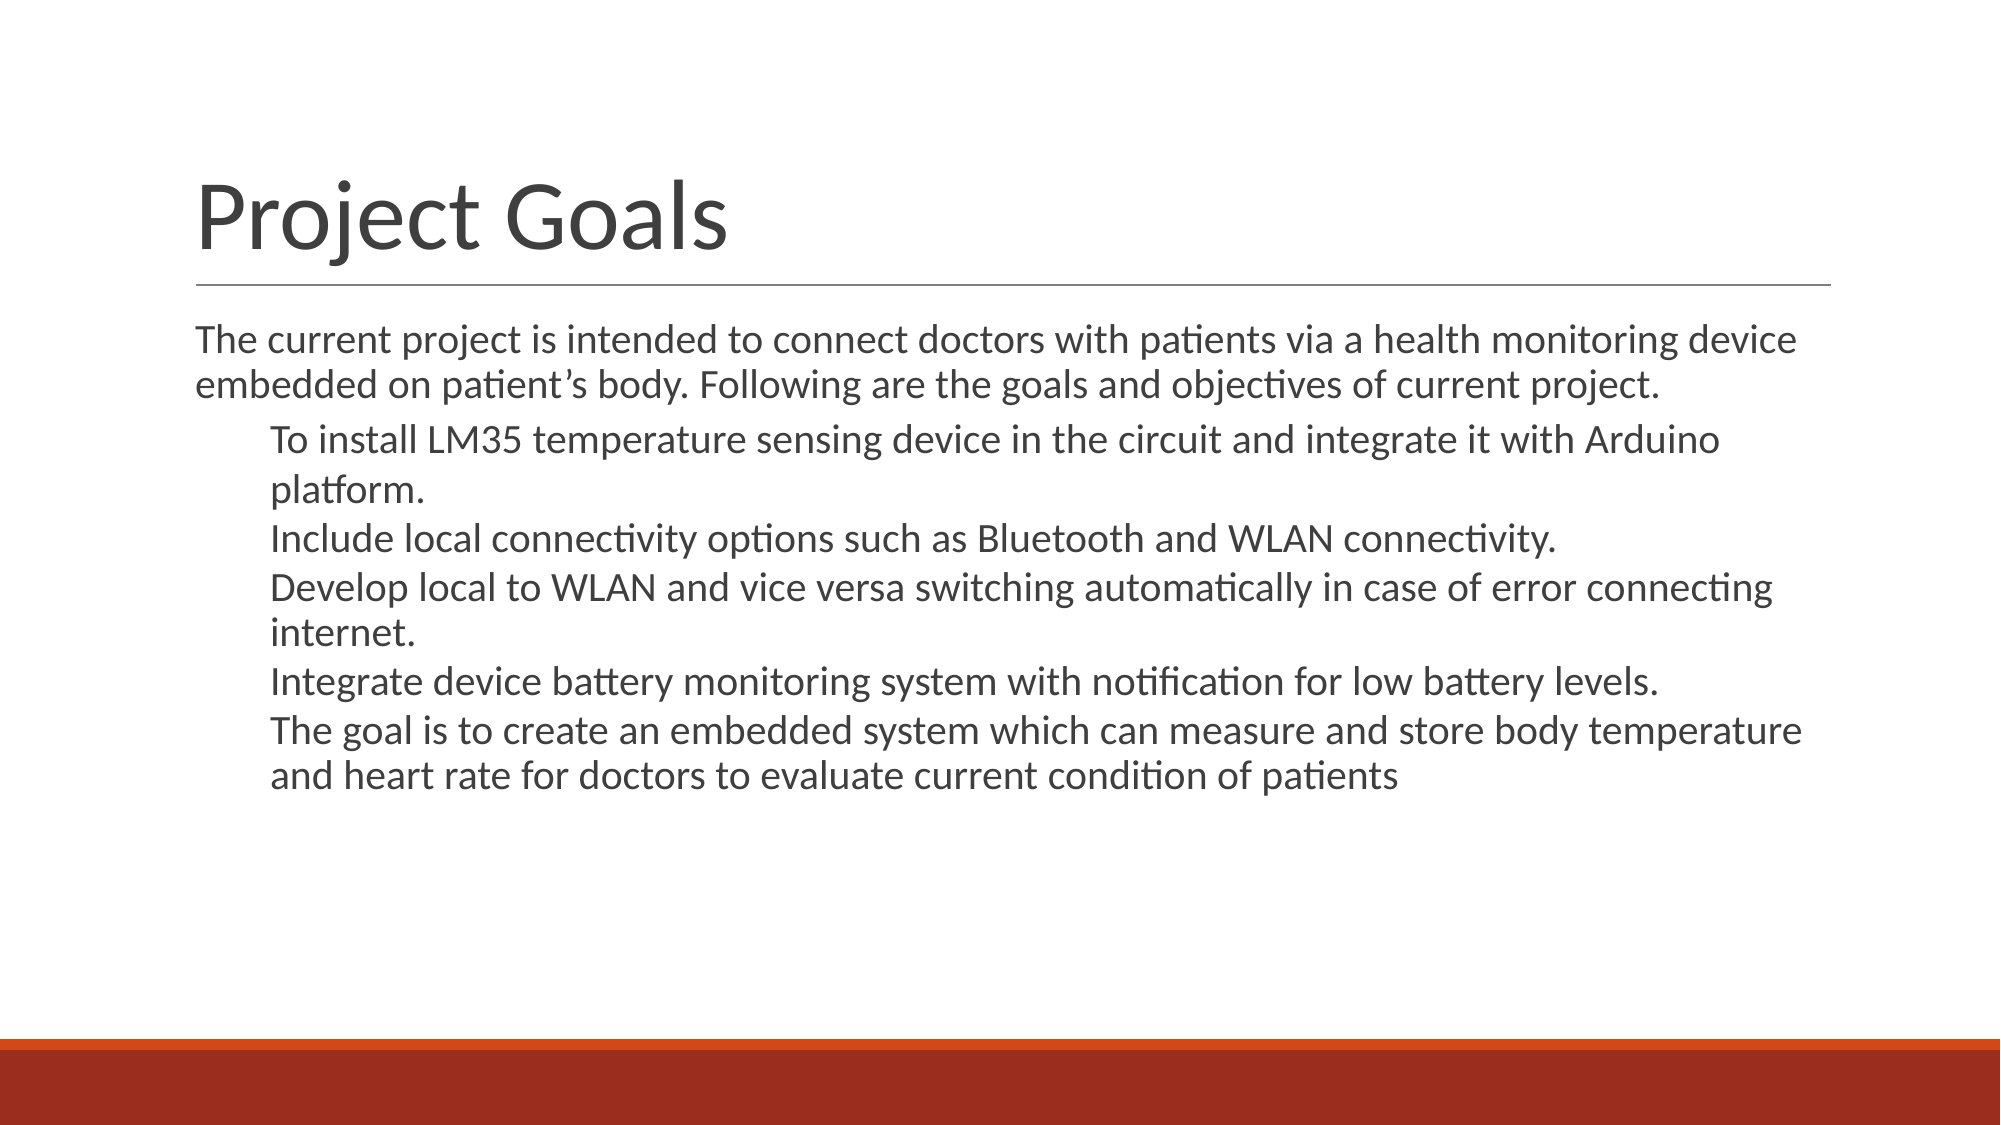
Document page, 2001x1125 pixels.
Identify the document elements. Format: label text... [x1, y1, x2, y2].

list The current project is intended to connect doctors with patients via a health monitoring device embedded on patient’s body. Following are the goals and objectives of current project. To install LM35 temperature sensing device in the circuit and integrate it with Arduino platform. Include local connectivity options such as Bluetooth and WLAN connectivity. Develop local to WLAN and vice versa switching automatically in case of error connecting internet. Integrate device battery monitoring system with notification for low battery levels. The goal is to create an embedded system which can measure and store body temperature and heart rate for doctors to evaluate current condition of patients [180, 302, 1830, 994]
title Project Goals [180, 47, 1830, 285]
